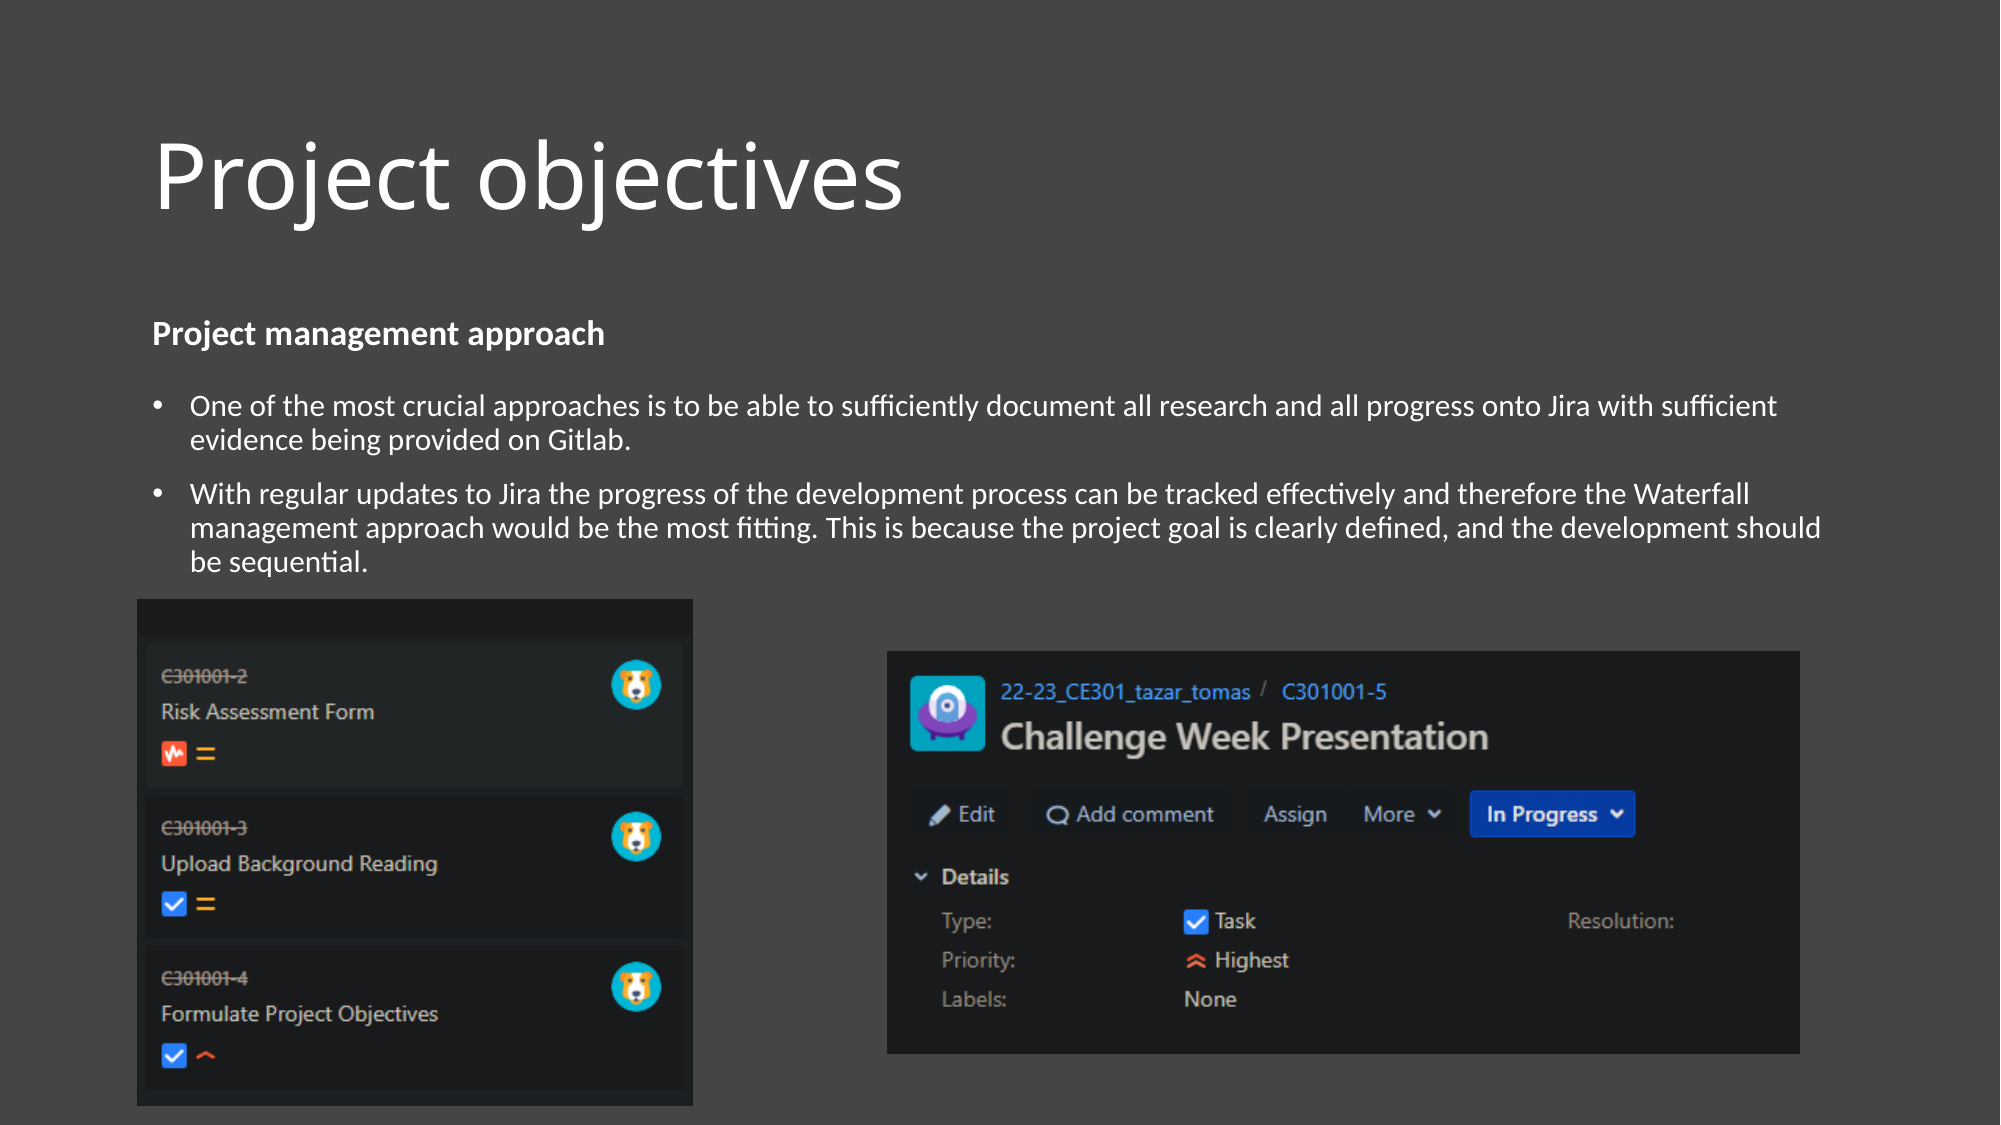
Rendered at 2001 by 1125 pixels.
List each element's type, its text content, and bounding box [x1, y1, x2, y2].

list Project management approach One of the most crucial approaches is to be able to sufficiently document all research and all progress onto Jira with sufficient evidence being provided on Gitlab. With regular updates to Jira the progress of the development process can be tracked effectively and therefore the Waterfall management approach would be the most fitting. This is because the project goal is clearly defined, and the development should be sequential. [137, 299, 1863, 1014]
title Project objectives [137, 59, 1863, 278]
picture [137, 599, 693, 1106]
picture [887, 651, 1800, 1054]
